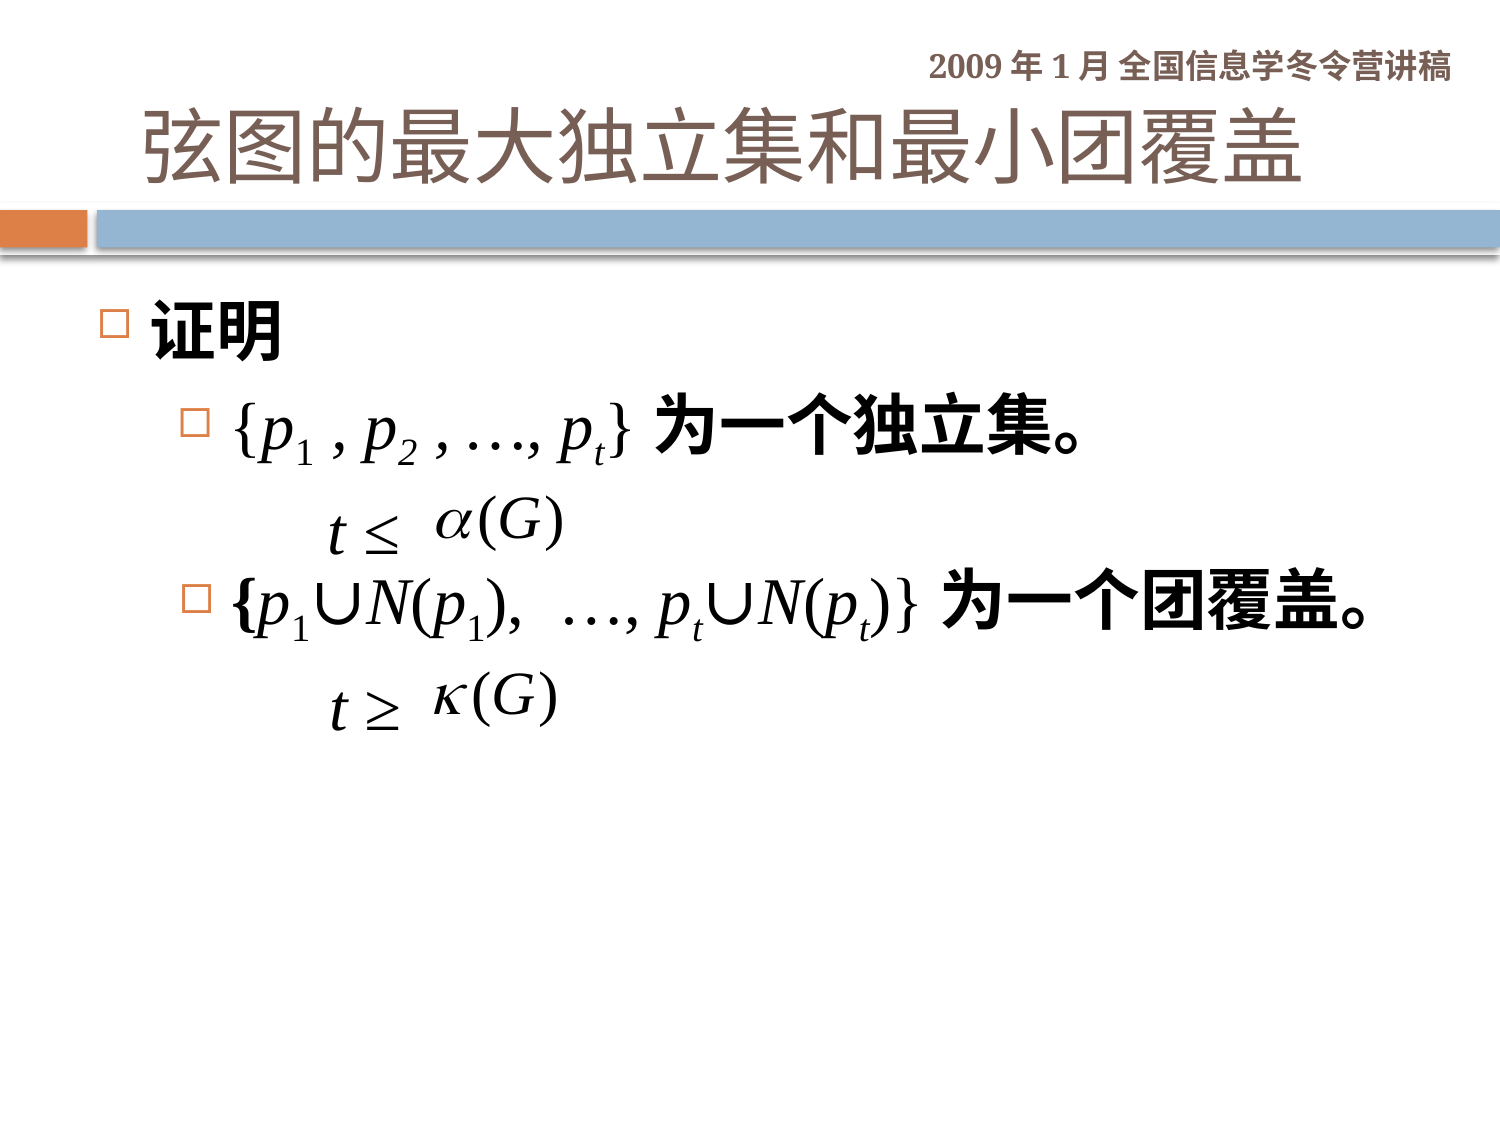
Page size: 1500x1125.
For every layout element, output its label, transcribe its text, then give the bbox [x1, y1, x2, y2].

list 证明 [82, 281, 1420, 411]
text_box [424, 658, 568, 741]
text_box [426, 481, 576, 565]
text_box 弦图的最大独立集和最小团覆盖 [125, 62, 1463, 225]
text_box {p1 , p2 , …, pt}为一个独立集。 t ≤ [162, 375, 1500, 786]
text_box {p1∪N(p1), …, pt∪N(pt)}为一个团覆盖。 t ≥ [163, 550, 1500, 961]
